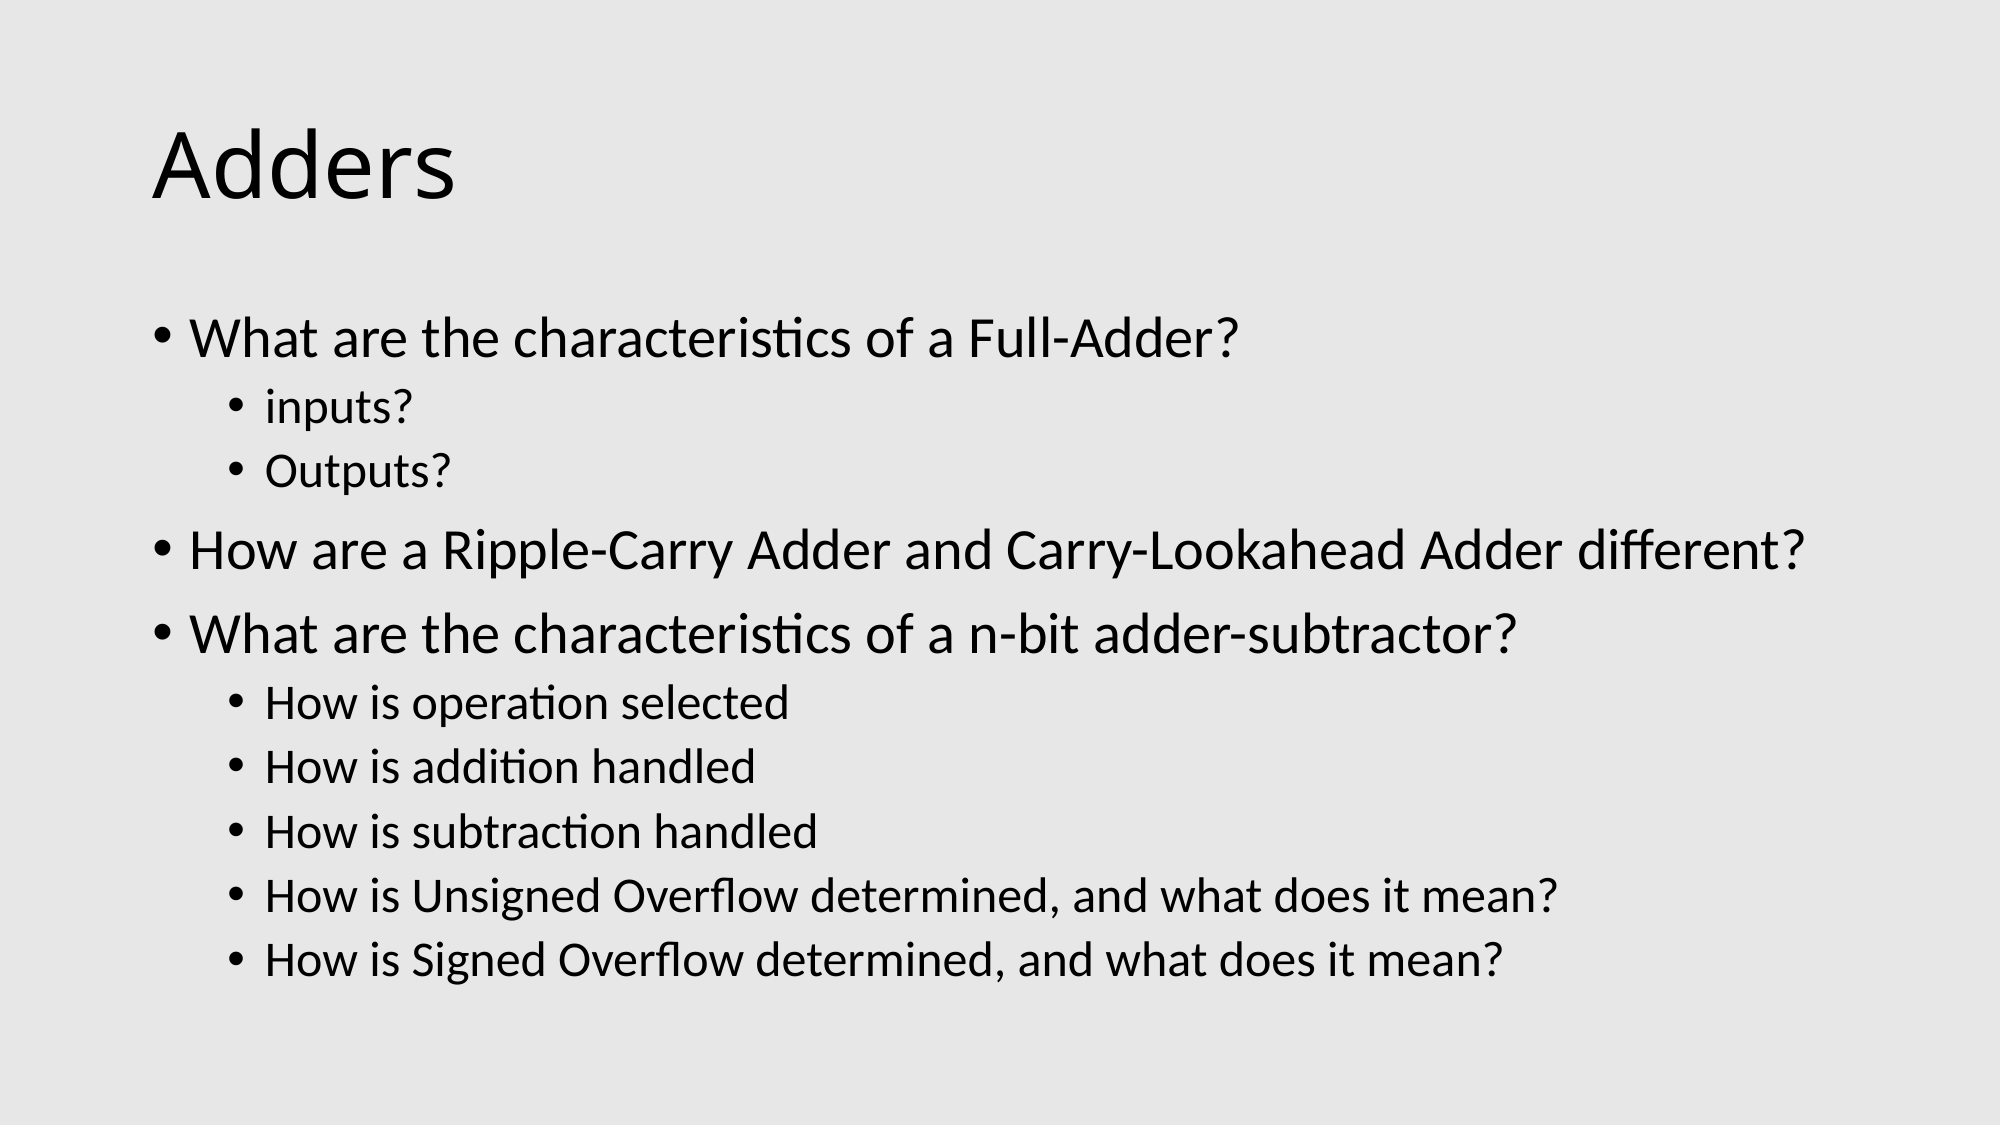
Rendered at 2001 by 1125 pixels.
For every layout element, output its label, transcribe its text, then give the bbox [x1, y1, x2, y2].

list What are the characteristics of a Full-Adder? inputs? Outputs? How are a Ripple-Carry Adder and Carry-Lookahead Adder different? What are the characteristics of a n-bit adder-subtractor? How is operation selected How is addition handled How is subtraction handled How is Unsigned Overflow determined, and what does it mean? How is Signed Overflow determined, and what does it mean? [137, 299, 1863, 1014]
title Adders [137, 59, 1863, 278]
